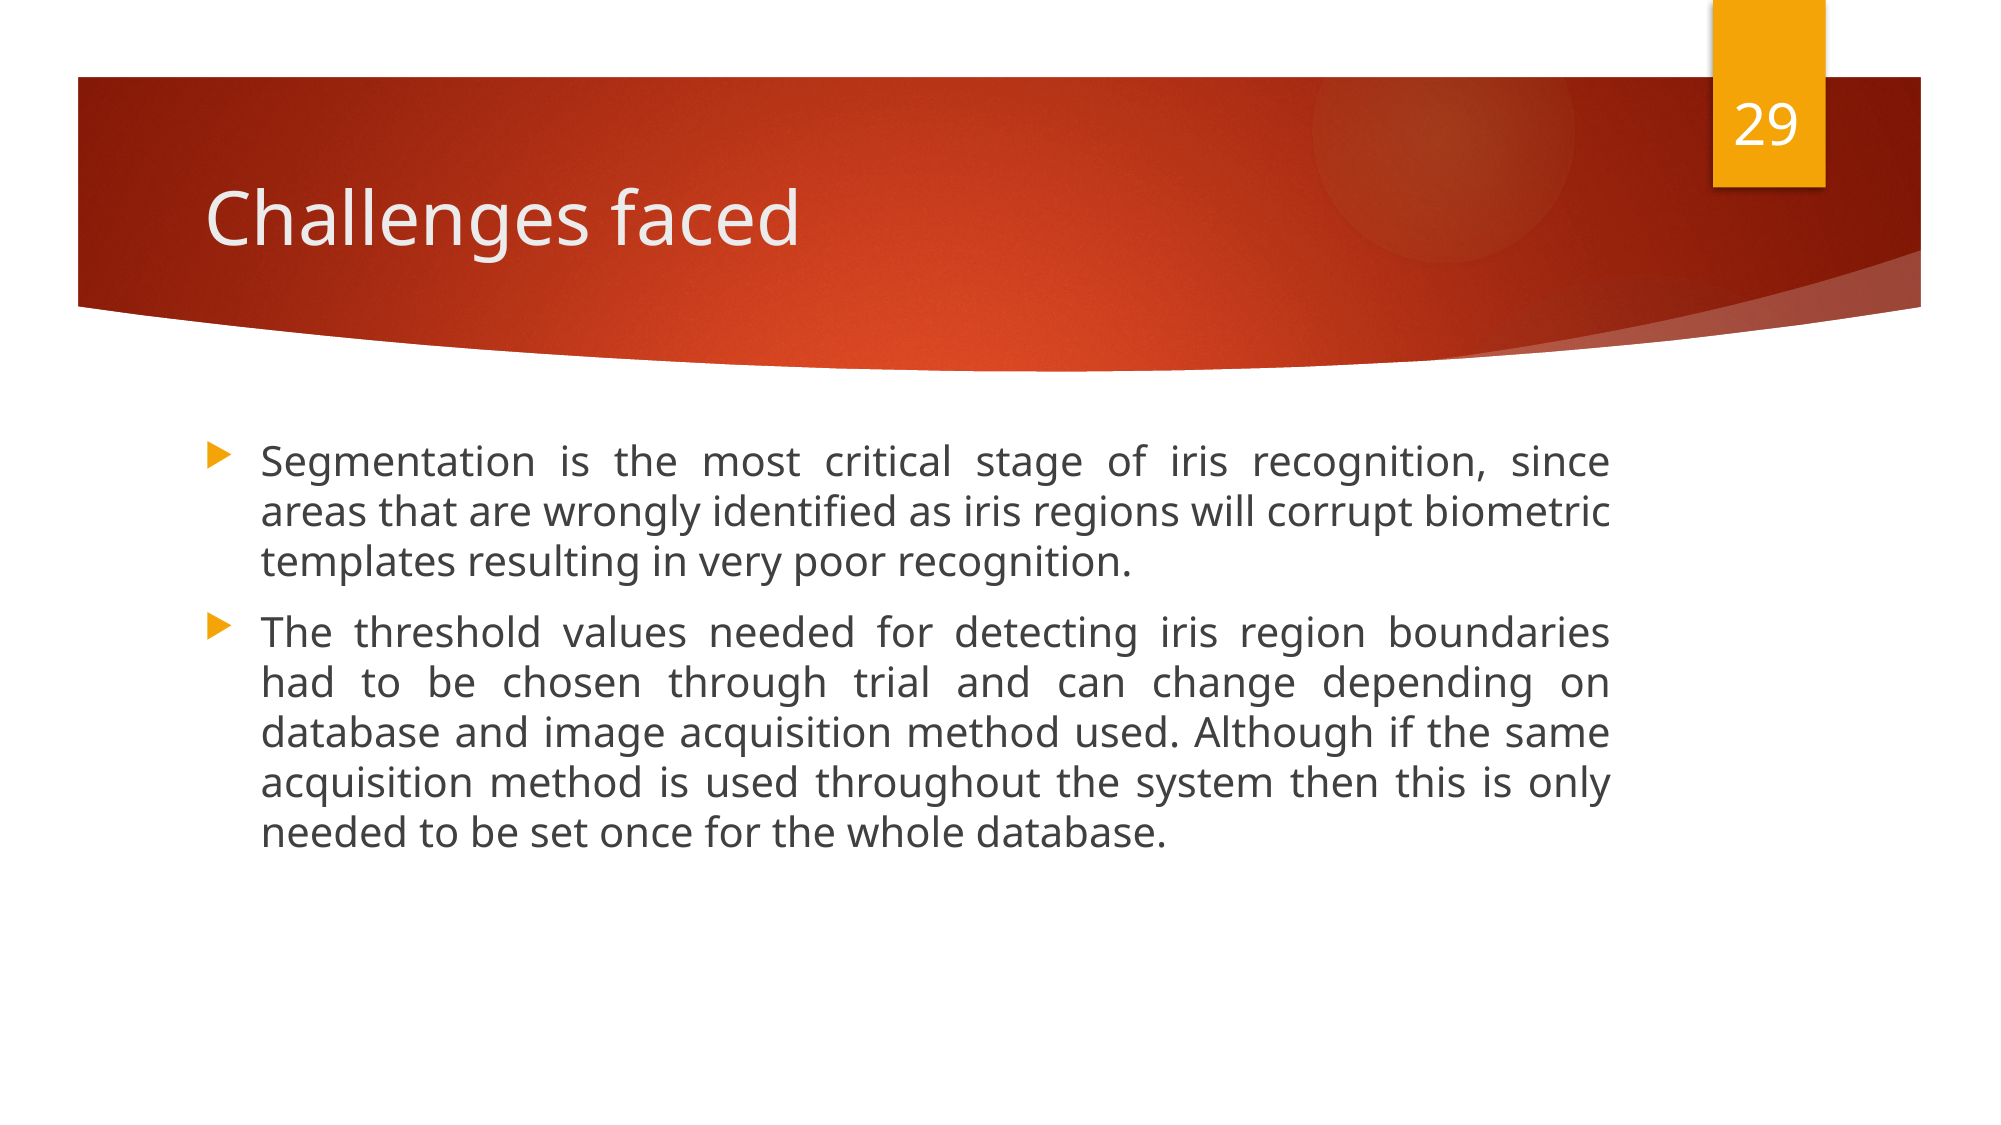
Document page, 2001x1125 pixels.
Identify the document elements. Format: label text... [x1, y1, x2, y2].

list Segmentation is the most critical stage of iris recognition, since areas that are wrongly identified as iris regions will corrupt biometric templates resulting in very poor recognition. The threshold values needed for detecting iris region boundaries had to be chosen through trial and can change depending on database and image acquisition method used. Although if the same acquisition method is used throughout the system then this is only needed to be set once for the whole database. [189, 427, 1627, 988]
title Challenges faced [189, 155, 1627, 275]
slide_number 29 [1698, 48, 1836, 175]
